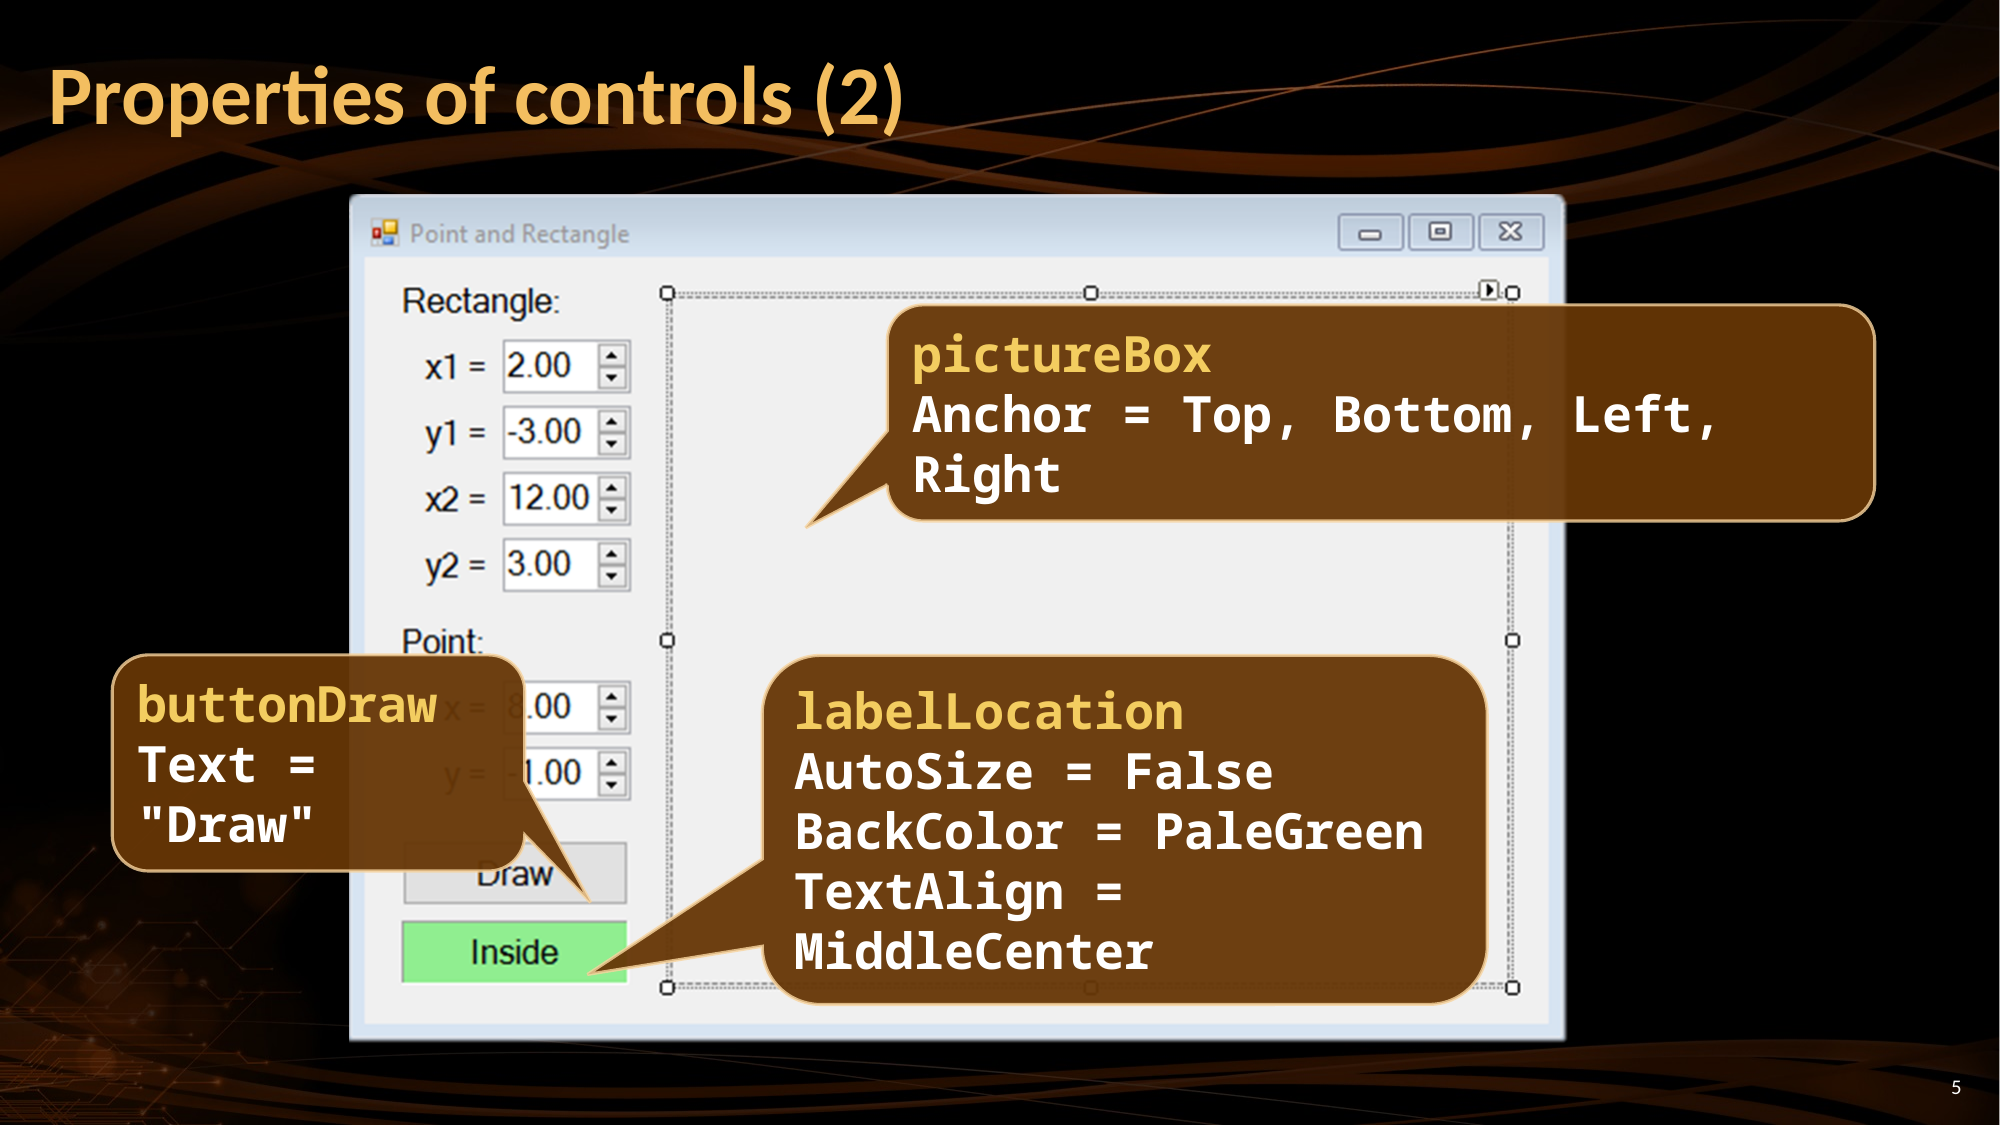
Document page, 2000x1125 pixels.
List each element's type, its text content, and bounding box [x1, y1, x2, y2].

slide_number 5 [1897, 1070, 1968, 1103]
text_box buttonDraw Text = "Draw" [111, 653, 349, 873]
text_box pictureBox Anchor = Top, Bottom, Left, Right [1575, 303, 1876, 523]
picture [0, 0, 2000, 1125]
title Properties of controls (2) [30, 6, 1602, 189]
